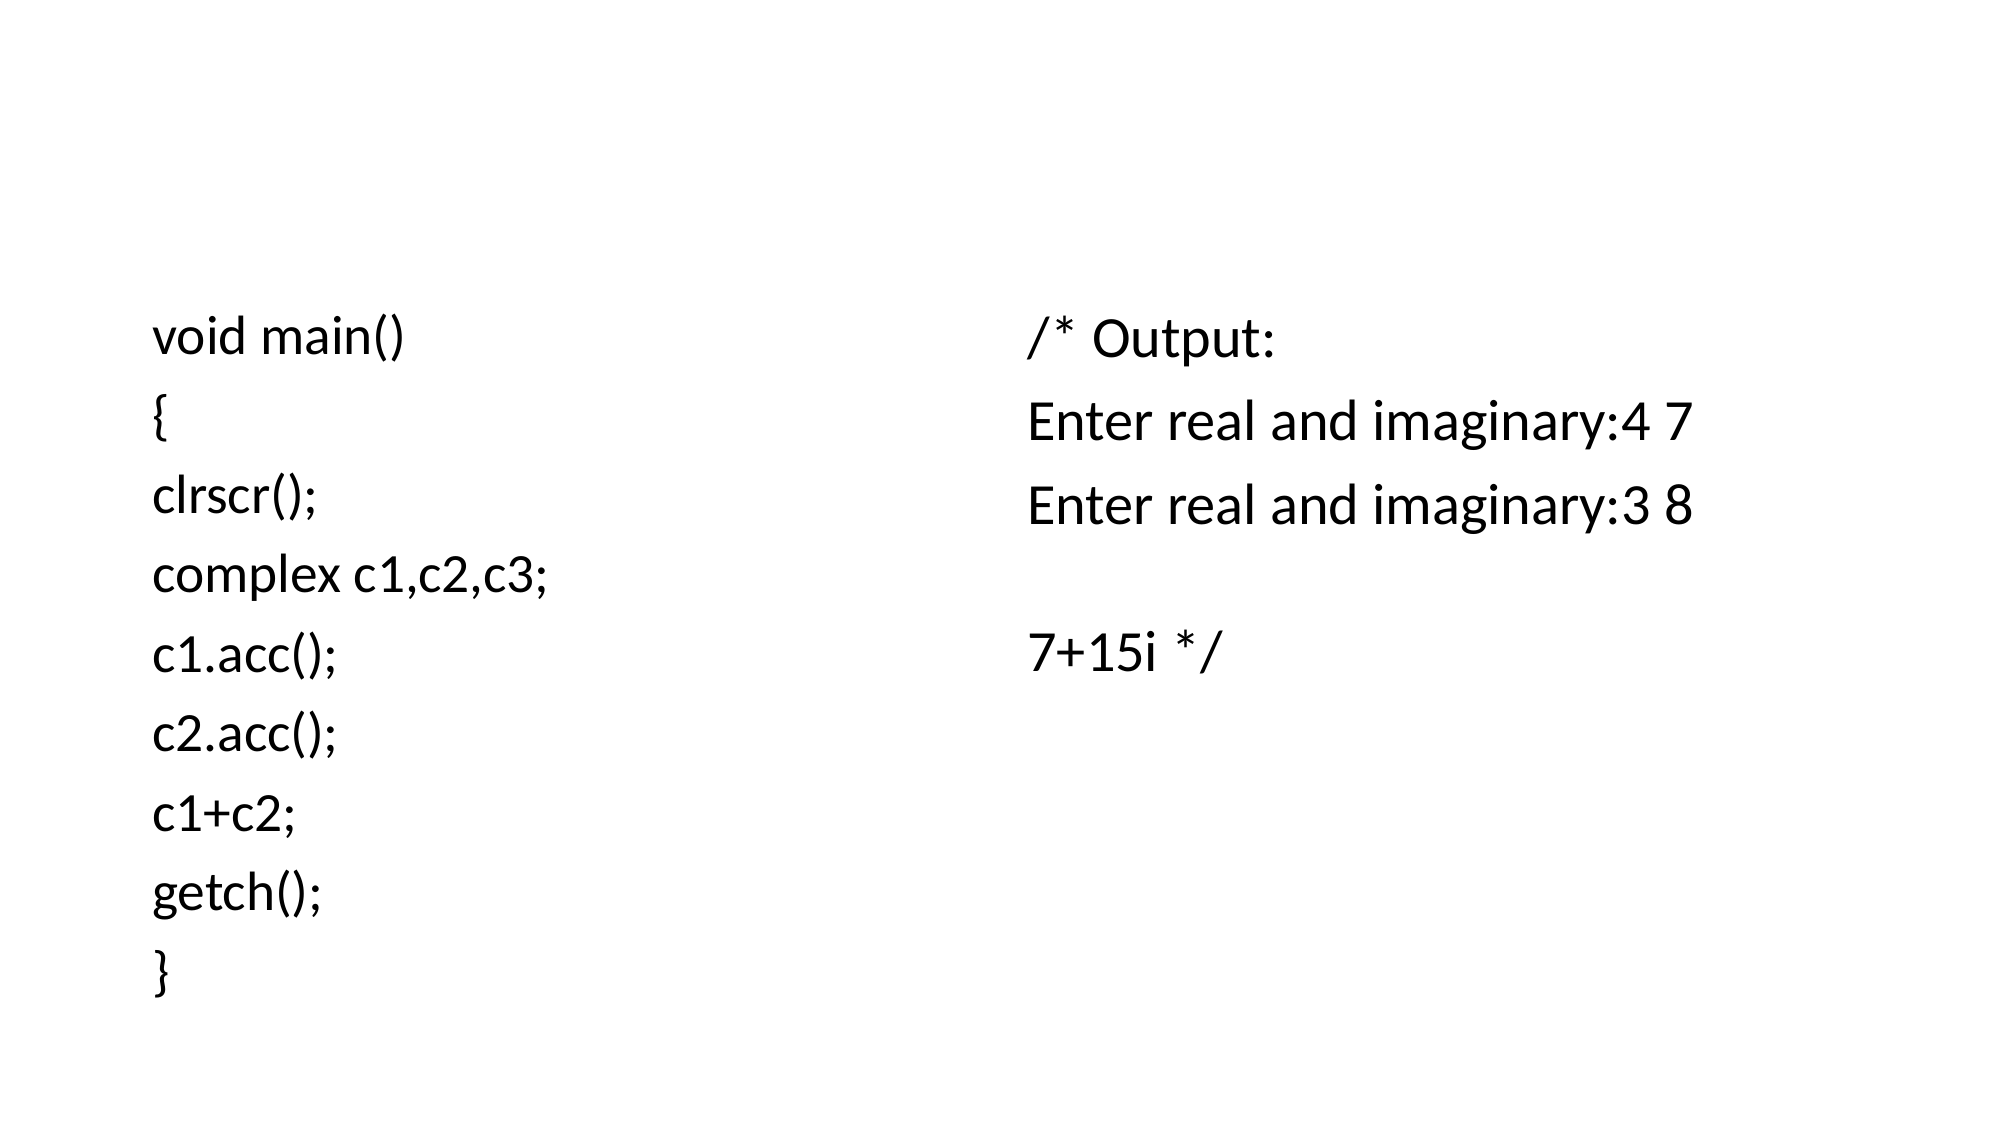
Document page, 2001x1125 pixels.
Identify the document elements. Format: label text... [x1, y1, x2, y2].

list void main() { clrscr(); complex c1,c2,c3; c1.acc(); c2.acc(); c1+c2; getch(); } [137, 299, 988, 1014]
list /* Output: Enter real and imaginary:4 7 Enter real and imaginary:3 8 7+15i */ [1012, 299, 1863, 1014]
